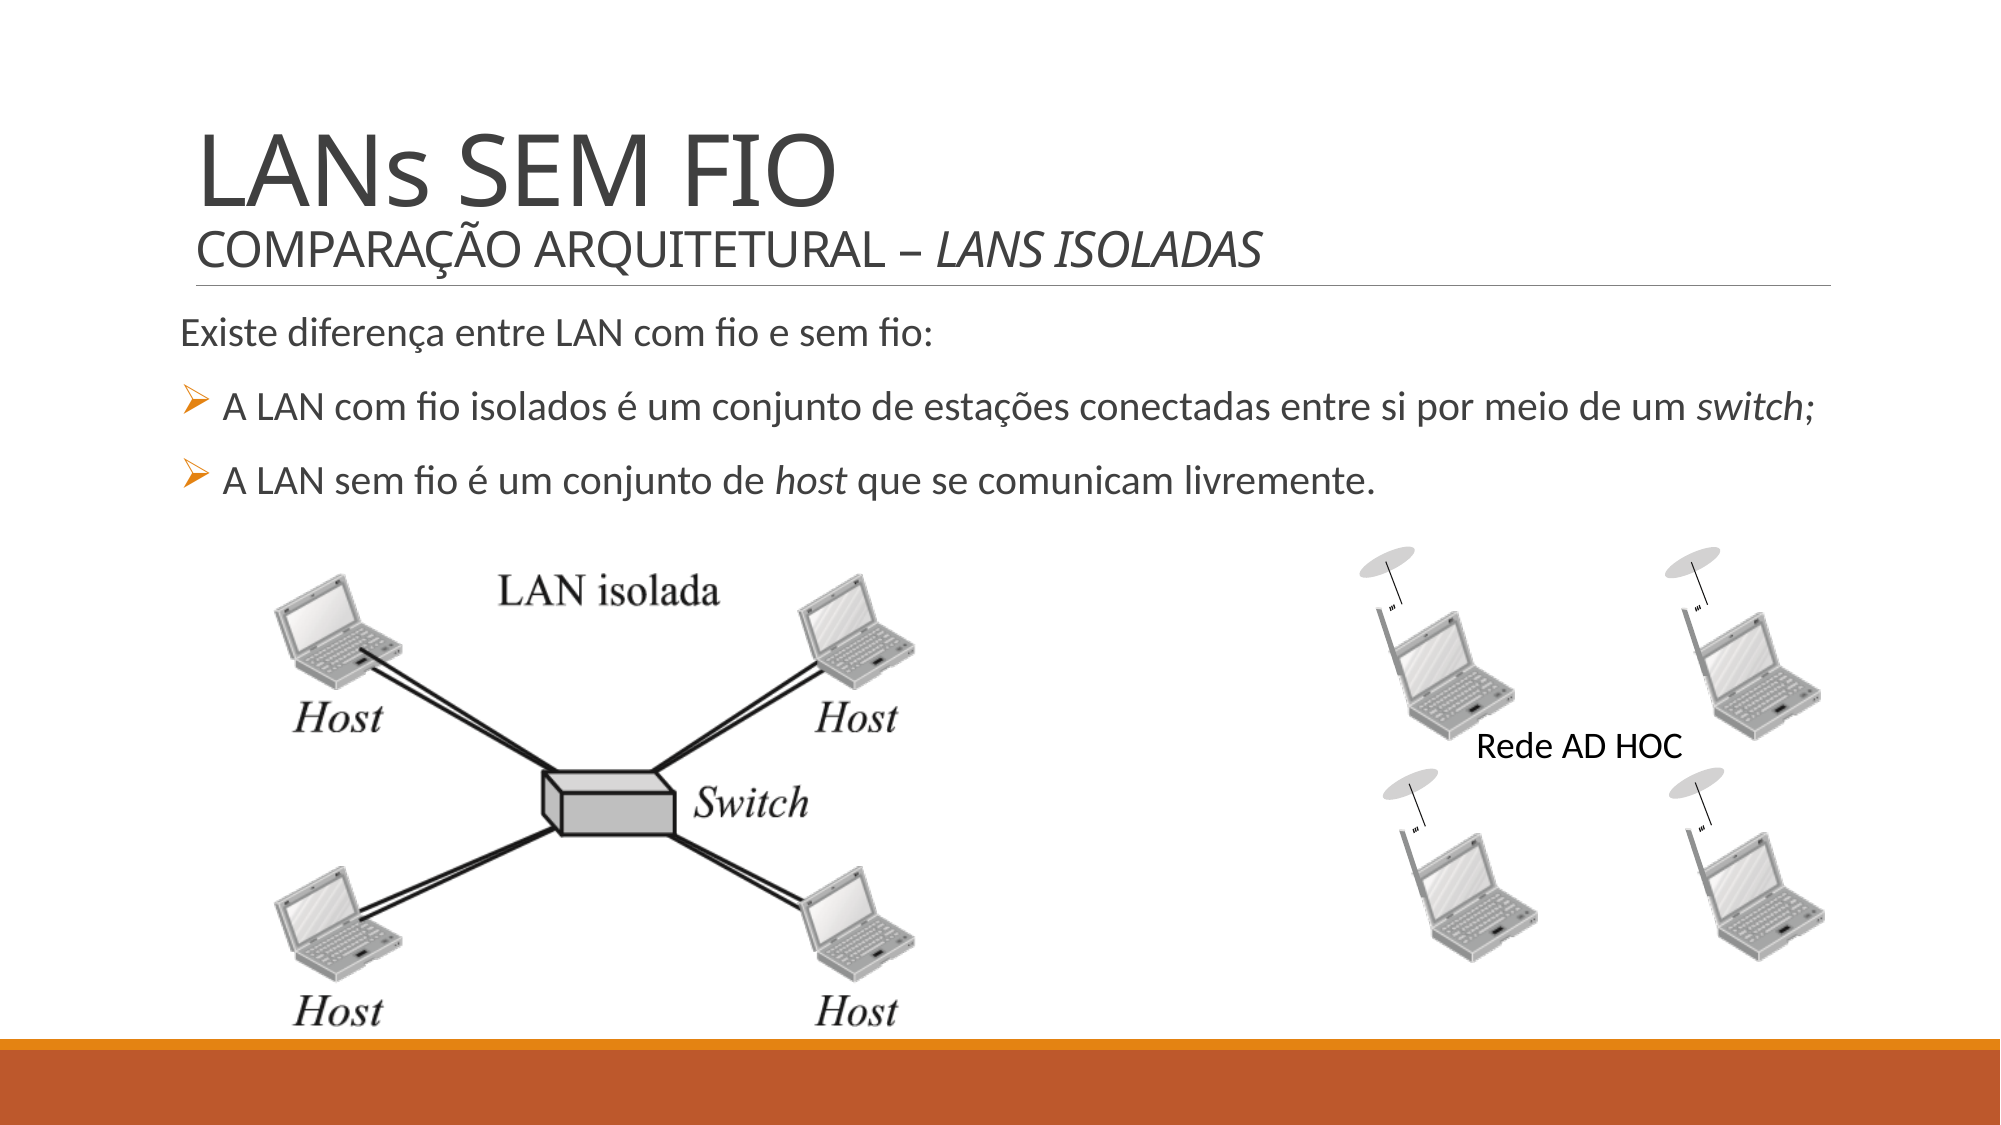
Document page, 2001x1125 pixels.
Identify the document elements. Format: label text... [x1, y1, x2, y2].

picture [271, 572, 917, 1028]
picture [1696, 831, 1825, 962]
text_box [1357, 545, 1418, 677]
picture [1692, 610, 1821, 742]
picture [1409, 832, 1539, 963]
title LANs SEM FIO COMPARAÇÃO ARQUITETURAL – LANS ISOLADAS [180, 47, 1830, 285]
picture [1386, 610, 1516, 741]
list Existe diferença entre LAN com fio e sem fio: A LAN com fio isolados é um conjunto de estações conectadas entre si por meio de um switch; A LAN sem fio é um conjunto de host que se comunicam livremente. [180, 302, 1830, 963]
text_box Rede AD HOC [1461, 713, 1699, 774]
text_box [1380, 767, 1441, 899]
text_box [1666, 766, 1727, 897]
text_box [1662, 545, 1723, 677]
